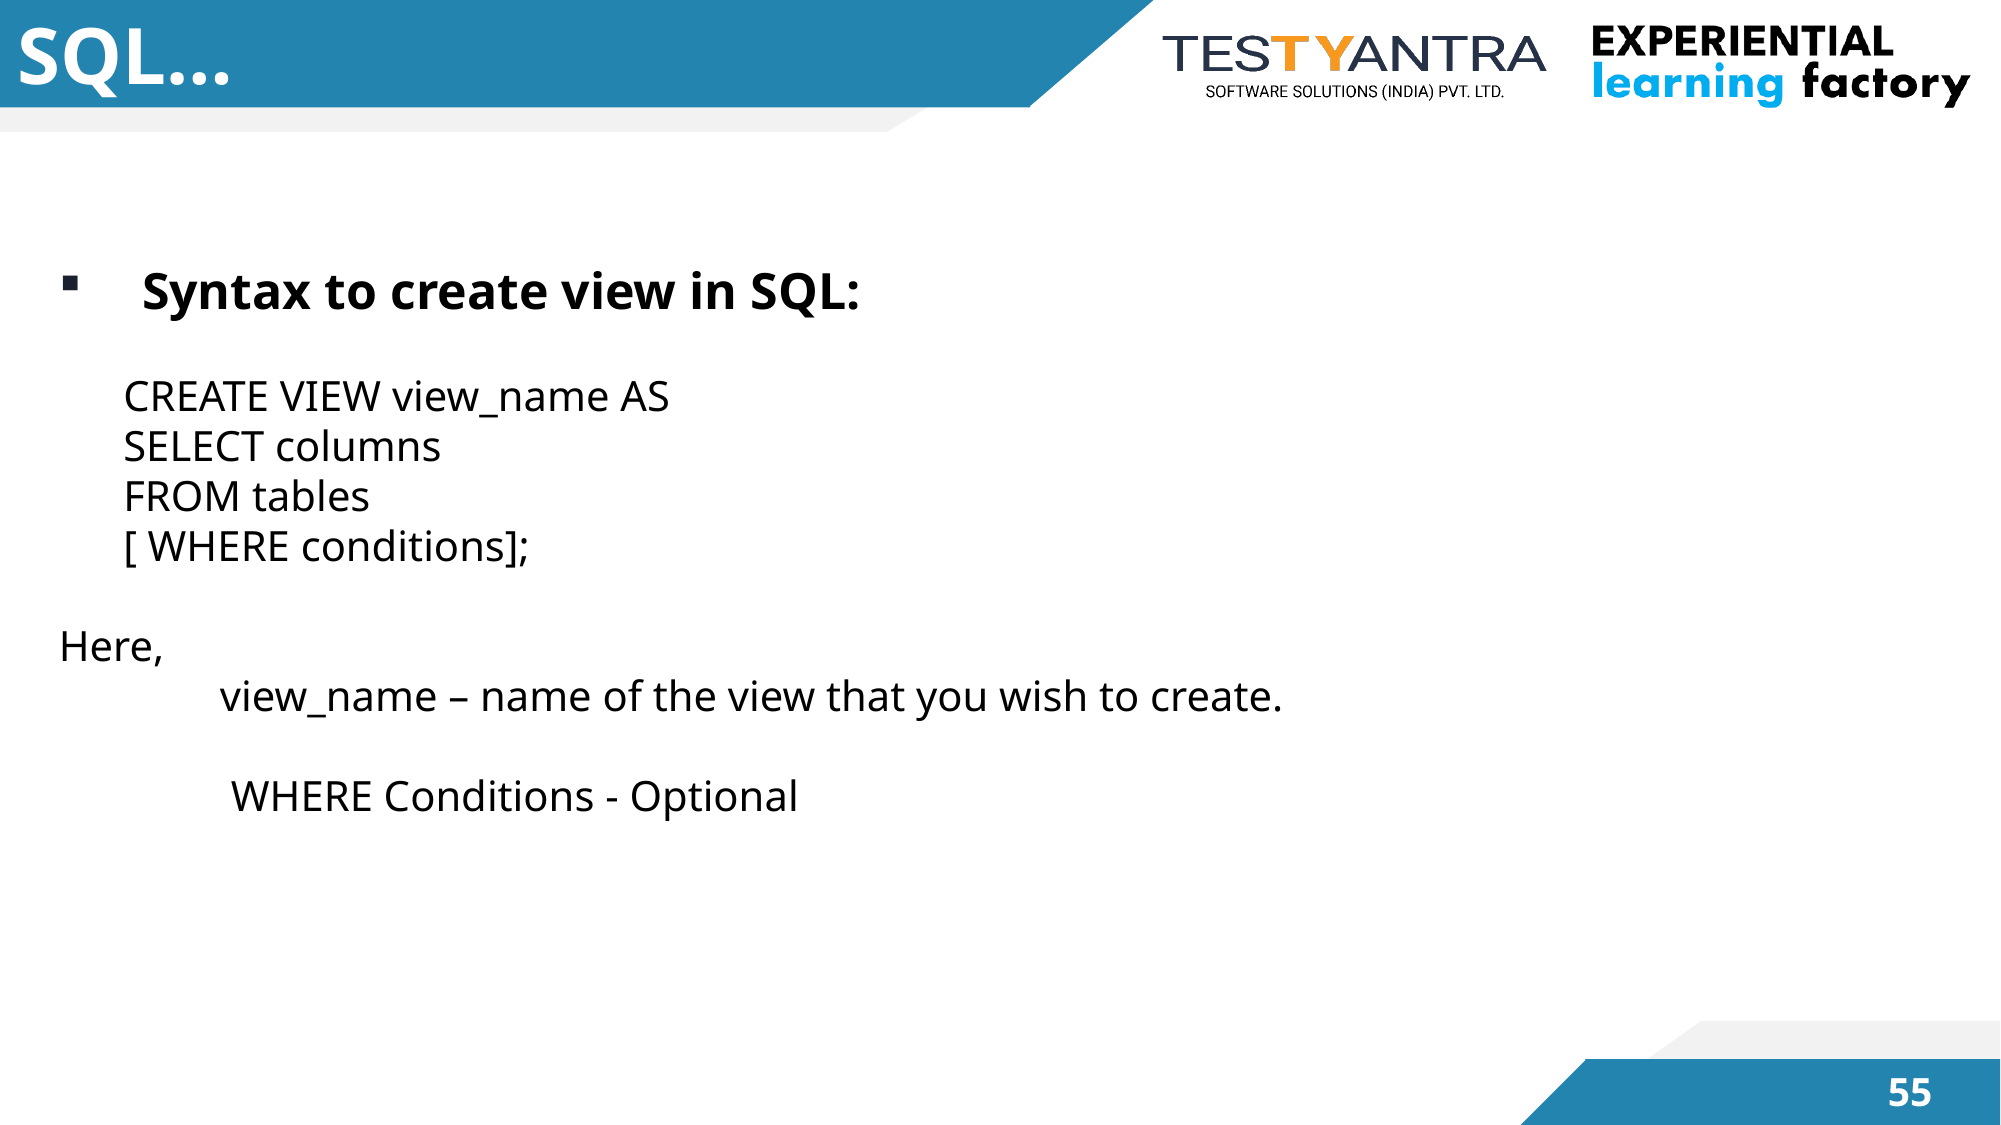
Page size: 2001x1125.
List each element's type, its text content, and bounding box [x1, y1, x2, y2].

title SQL… [0, 6, 1105, 101]
picture [1586, 16, 1977, 113]
list Syntax to create view in SQL: CREATE VIEW view_name AS SELECT columns FROM tables [ WHERE conditions]; Here, view_name – name of the view that you wish to create. WHERE Conditions - Optional [27, 131, 1936, 1096]
slide_number 54 [1844, 1059, 1977, 1125]
picture [1156, 14, 1554, 115]
